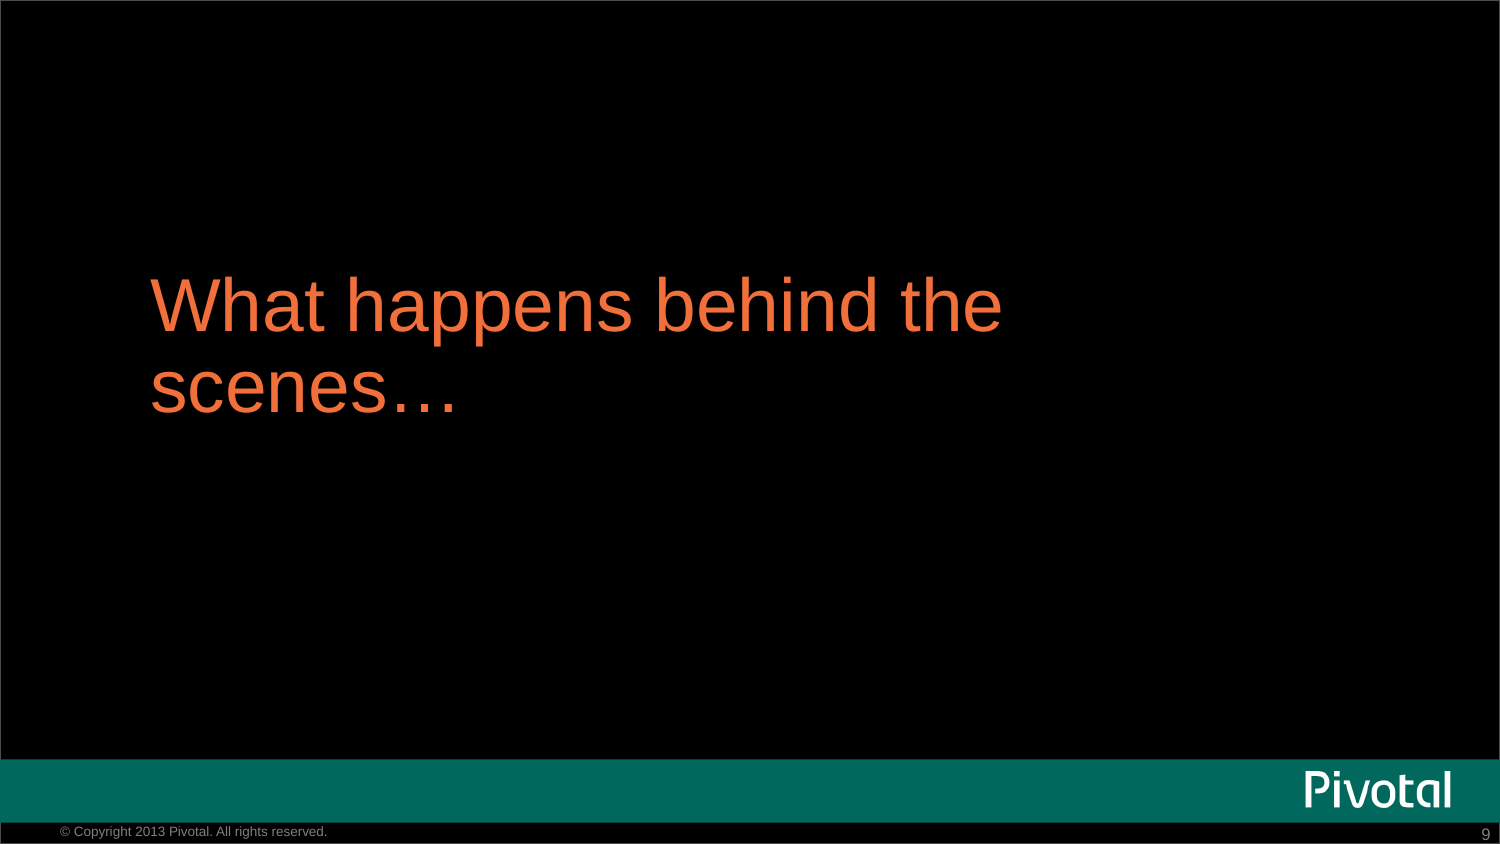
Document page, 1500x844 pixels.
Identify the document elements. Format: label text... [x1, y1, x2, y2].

picture [1304, 768, 1452, 811]
title What happens behind the scenes… [150, 263, 1143, 429]
